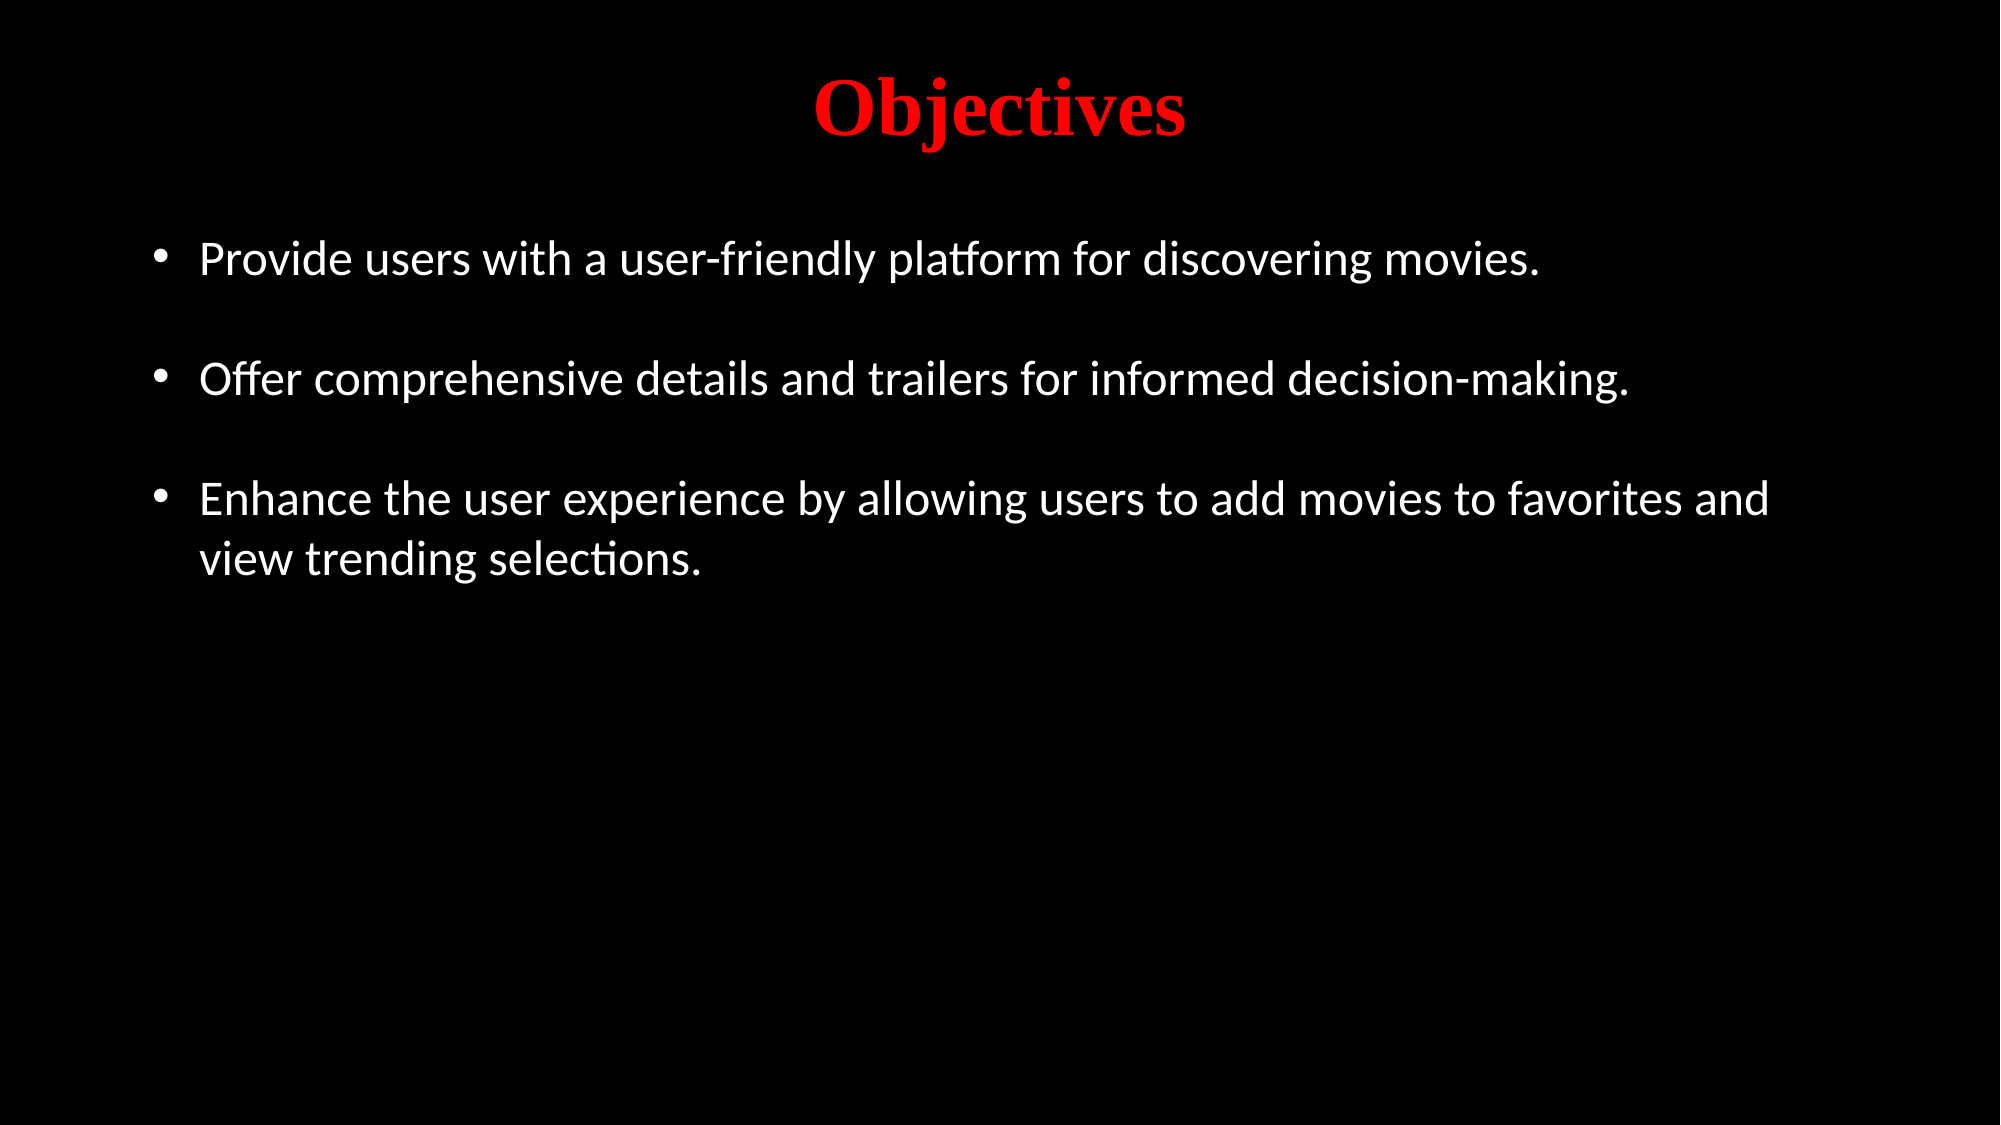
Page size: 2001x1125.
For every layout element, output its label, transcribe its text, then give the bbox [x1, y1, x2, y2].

text_box Provide users with a user-friendly platform for discovering movies. Offer comprehensive details and trailers for informed decision-making. Enhance the user experience by allowing users to add movies to favorites and view trending selections. [137, 217, 1863, 593]
title Objectives [137, 0, 1863, 217]
